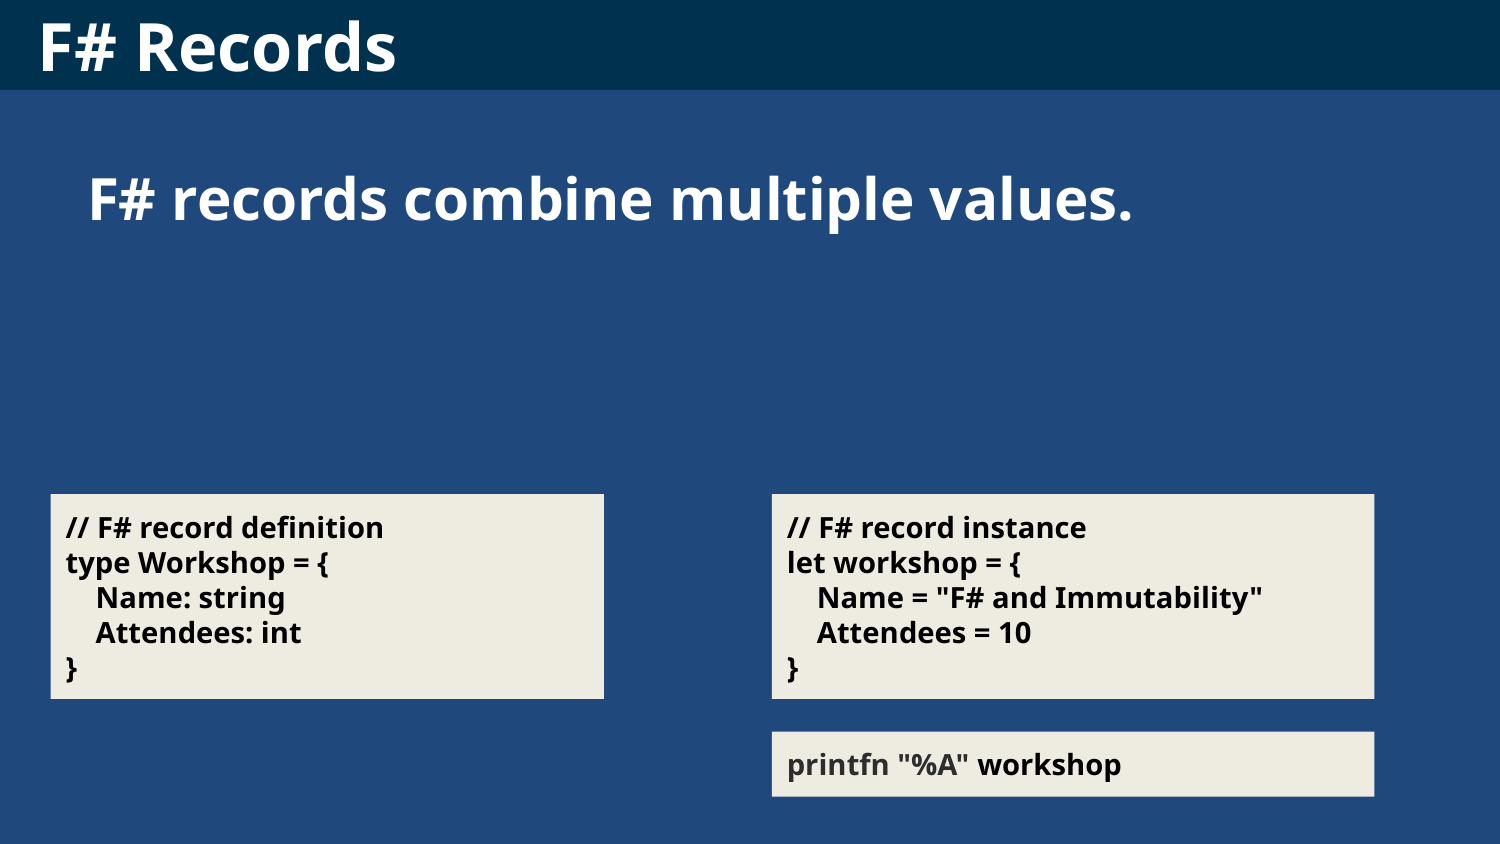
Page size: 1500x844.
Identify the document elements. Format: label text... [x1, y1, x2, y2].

text_box printfn "%A" workshop [771, 731, 1375, 797]
list F# records combine multiple values. [72, 146, 1439, 798]
text_box // F# record instance let workshop = { Name = "F# and Immutability" Attendees = 10 } [771, 494, 1375, 699]
title F# Records [22, 11, 1489, 79]
text_box // F# record definition type Workshop = { Name: string Attendees: int } [50, 494, 604, 699]
